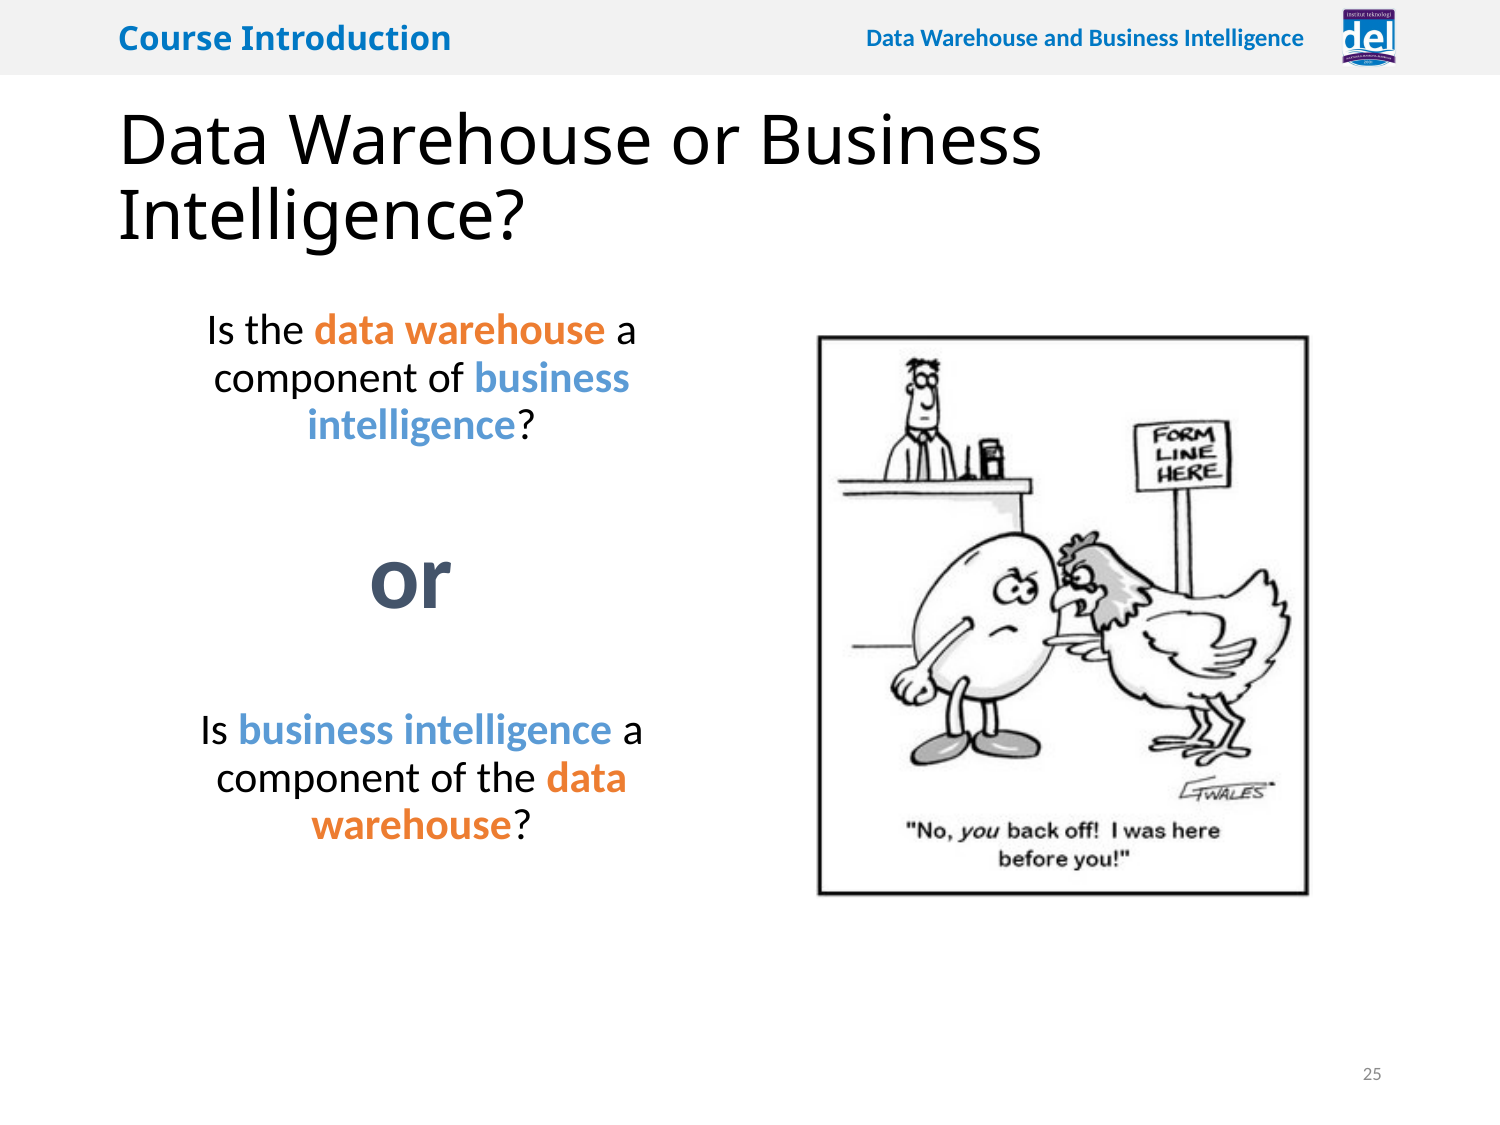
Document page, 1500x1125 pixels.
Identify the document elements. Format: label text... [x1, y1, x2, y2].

picture [1344, 10, 1394, 65]
list Is the data warehouse a component of business intelligence? or Is business intelligence a component of the data warehouse? [103, 299, 741, 1014]
slide_number 25 [1059, 1042, 1397, 1103]
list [815, 334, 1313, 899]
title Data Warehouse or Business Intelligence? [103, 82, 1397, 278]
